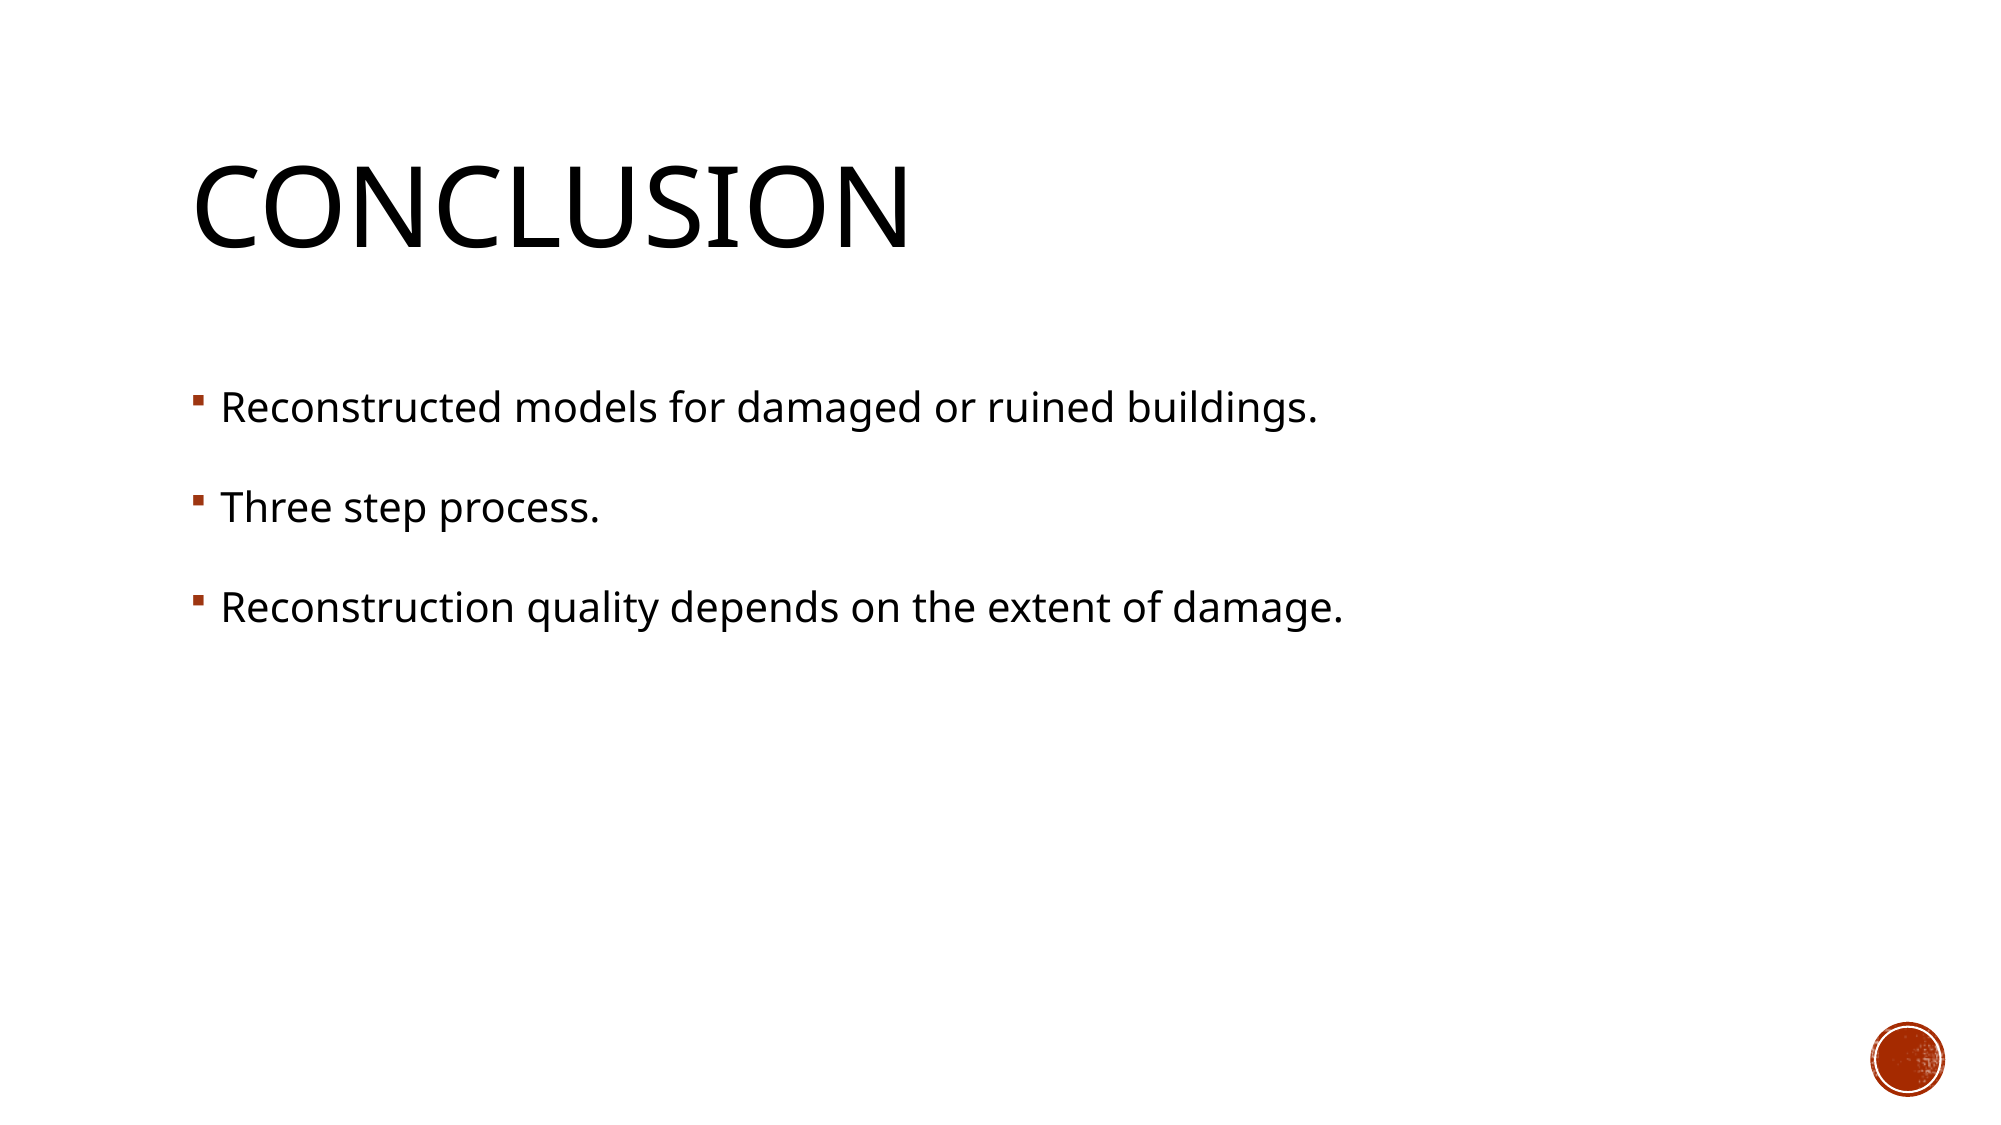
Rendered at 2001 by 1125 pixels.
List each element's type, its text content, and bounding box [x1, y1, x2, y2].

title conclusion [175, 79, 1826, 344]
list Reconstructed models for damaged or ruined buildings. Three step process. Reconstruction quality depends on the extent of damage. [175, 348, 1826, 672]
